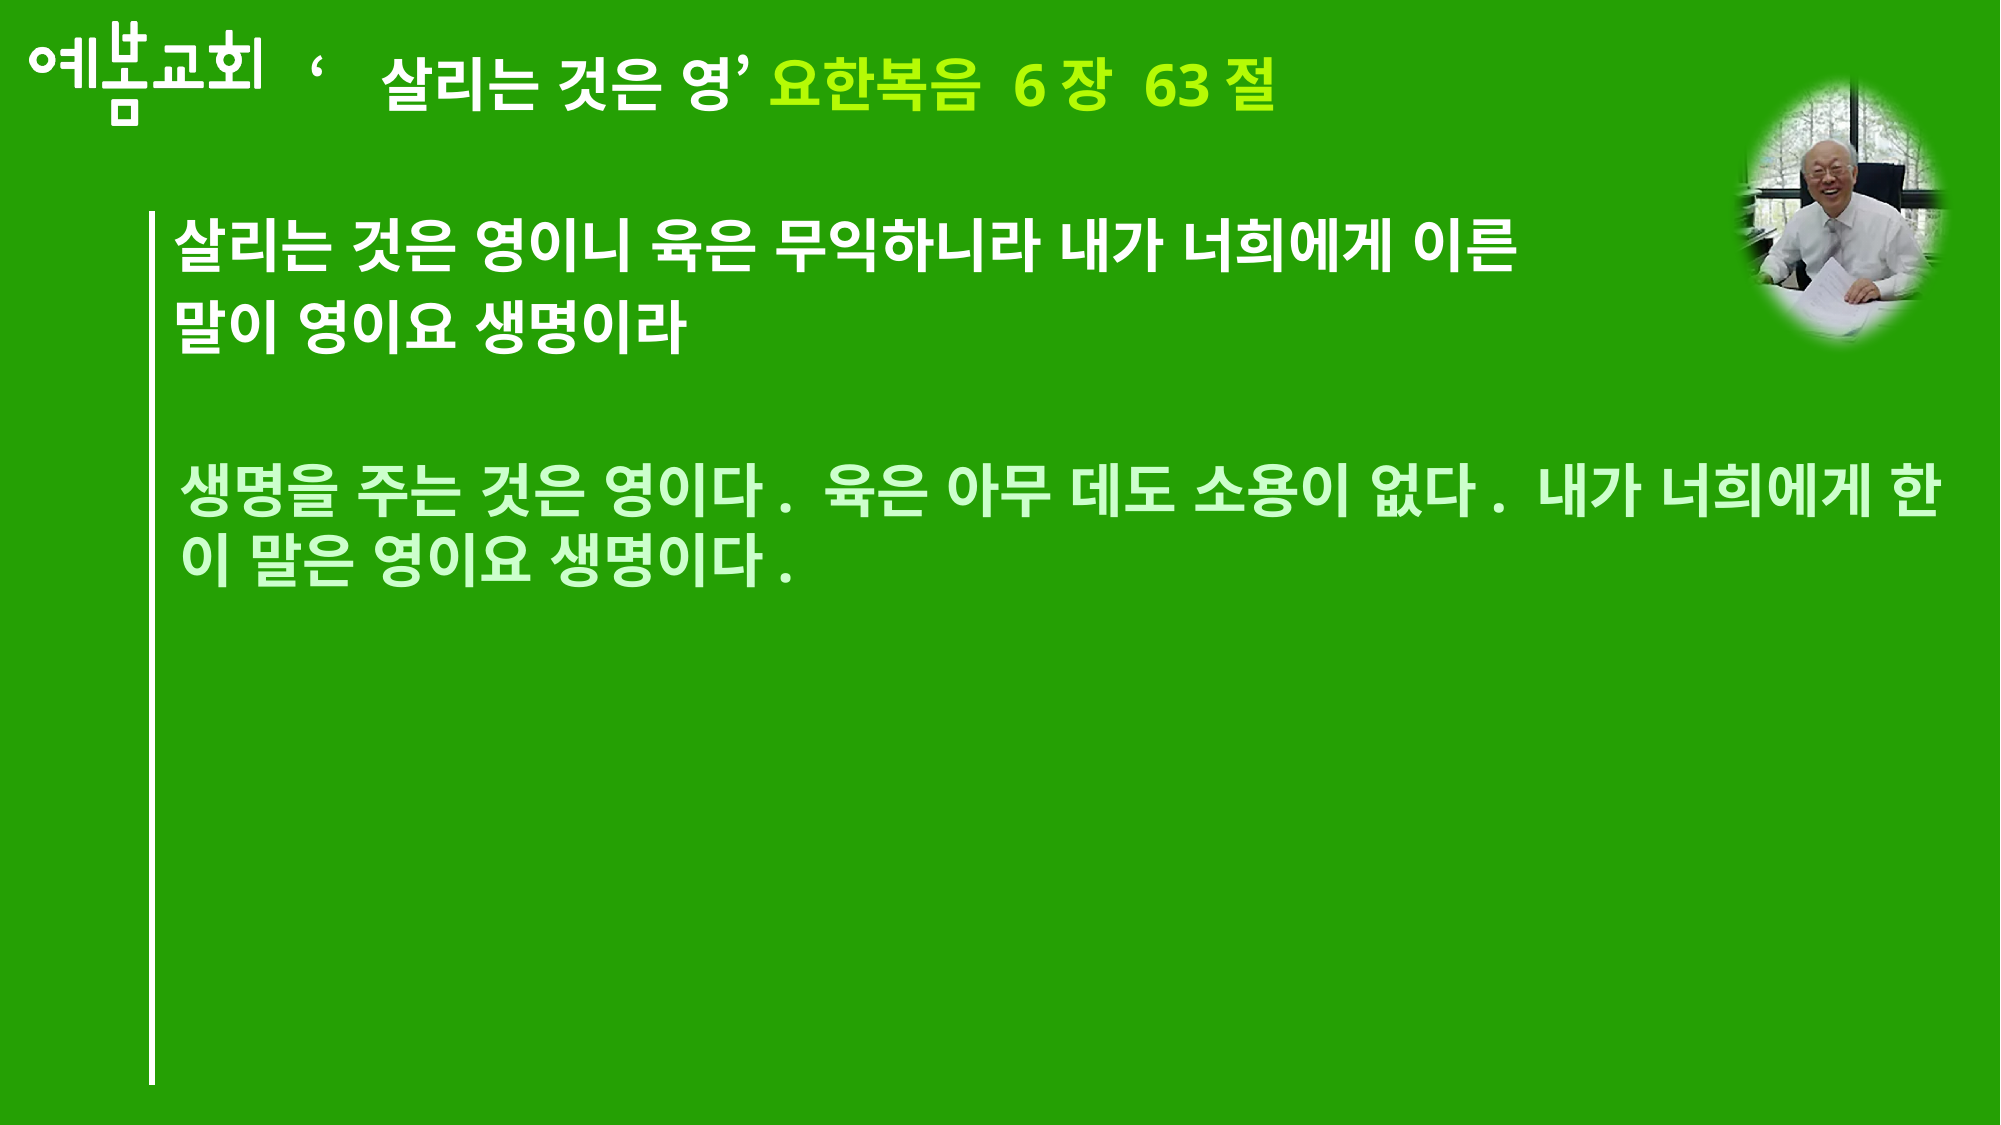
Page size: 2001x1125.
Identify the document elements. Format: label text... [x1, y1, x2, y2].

text_box ‘살리는 것은 영’ 요한복음 6장 63절 [293, 21, 1834, 126]
text_box 살리는 것은 영이니 육은 무익하니라 내가 너희에게 이른 말이 영이요 생명이라 [159, 201, 1957, 369]
picture [1725, 67, 1957, 360]
picture [29, 21, 261, 126]
text_box 생명을 주는 것은 영이다. 육은 아무 데도 소용이 없다. 내가 너희에게 한 이 말은 영이요 생명이다. [164, 446, 1963, 602]
